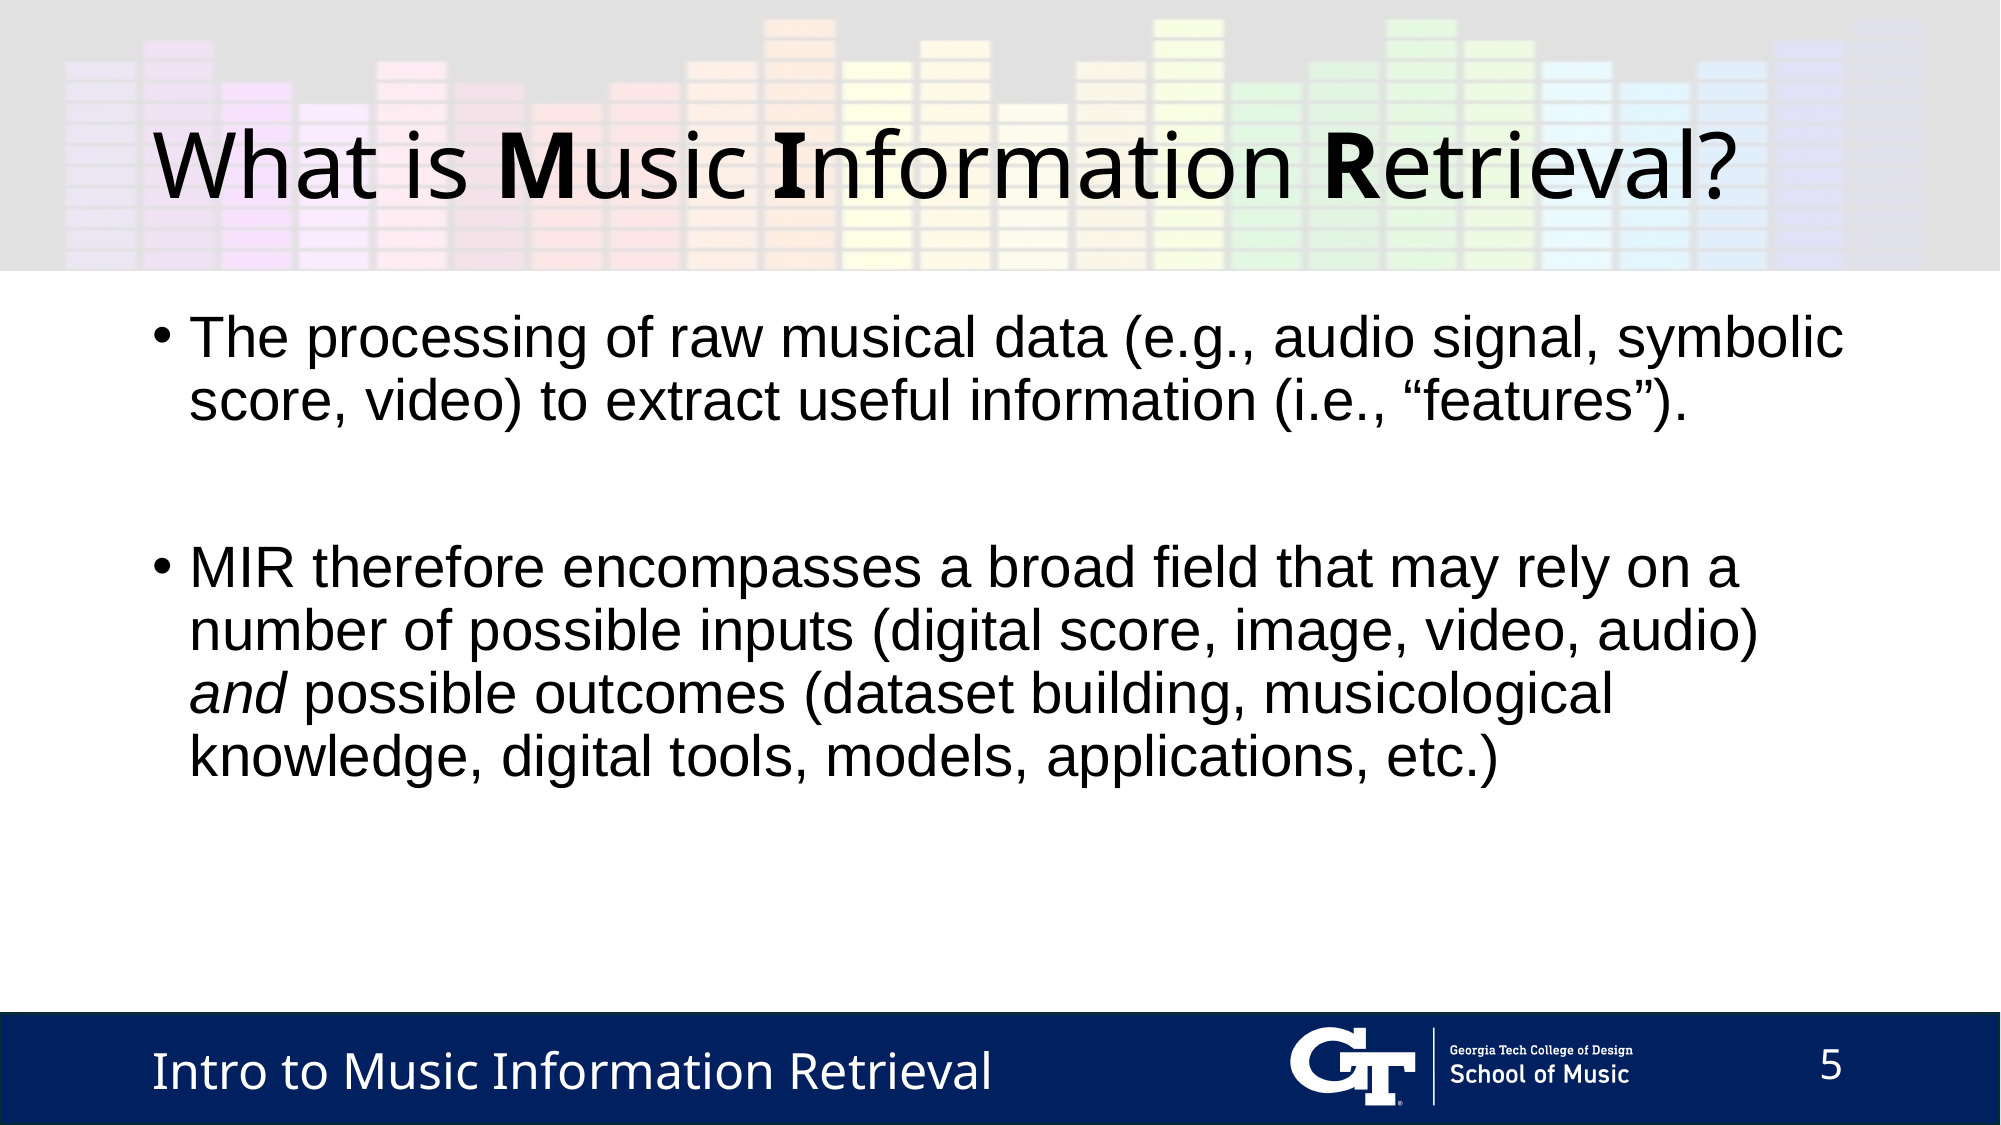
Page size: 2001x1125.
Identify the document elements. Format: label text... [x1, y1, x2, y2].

picture [1288, 1014, 1683, 1125]
footer Intro to Music Information Retrieval [137, 1013, 1288, 1125]
slide_number 5 [1690, 1030, 1859, 1103]
list The processing of raw musical data (e.g., audio signal, symbolic score, video) to extract useful information (i.e., “features”). MIR therefore encompasses a broad field that may rely on a number of possible inputs (digital score, image, video, audio) and possible outcomes (dataset building, musicological knowledge, digital tools, models, applications, etc.) [137, 299, 1863, 1014]
title What is Music Information Retrieval? [137, 59, 1863, 278]
